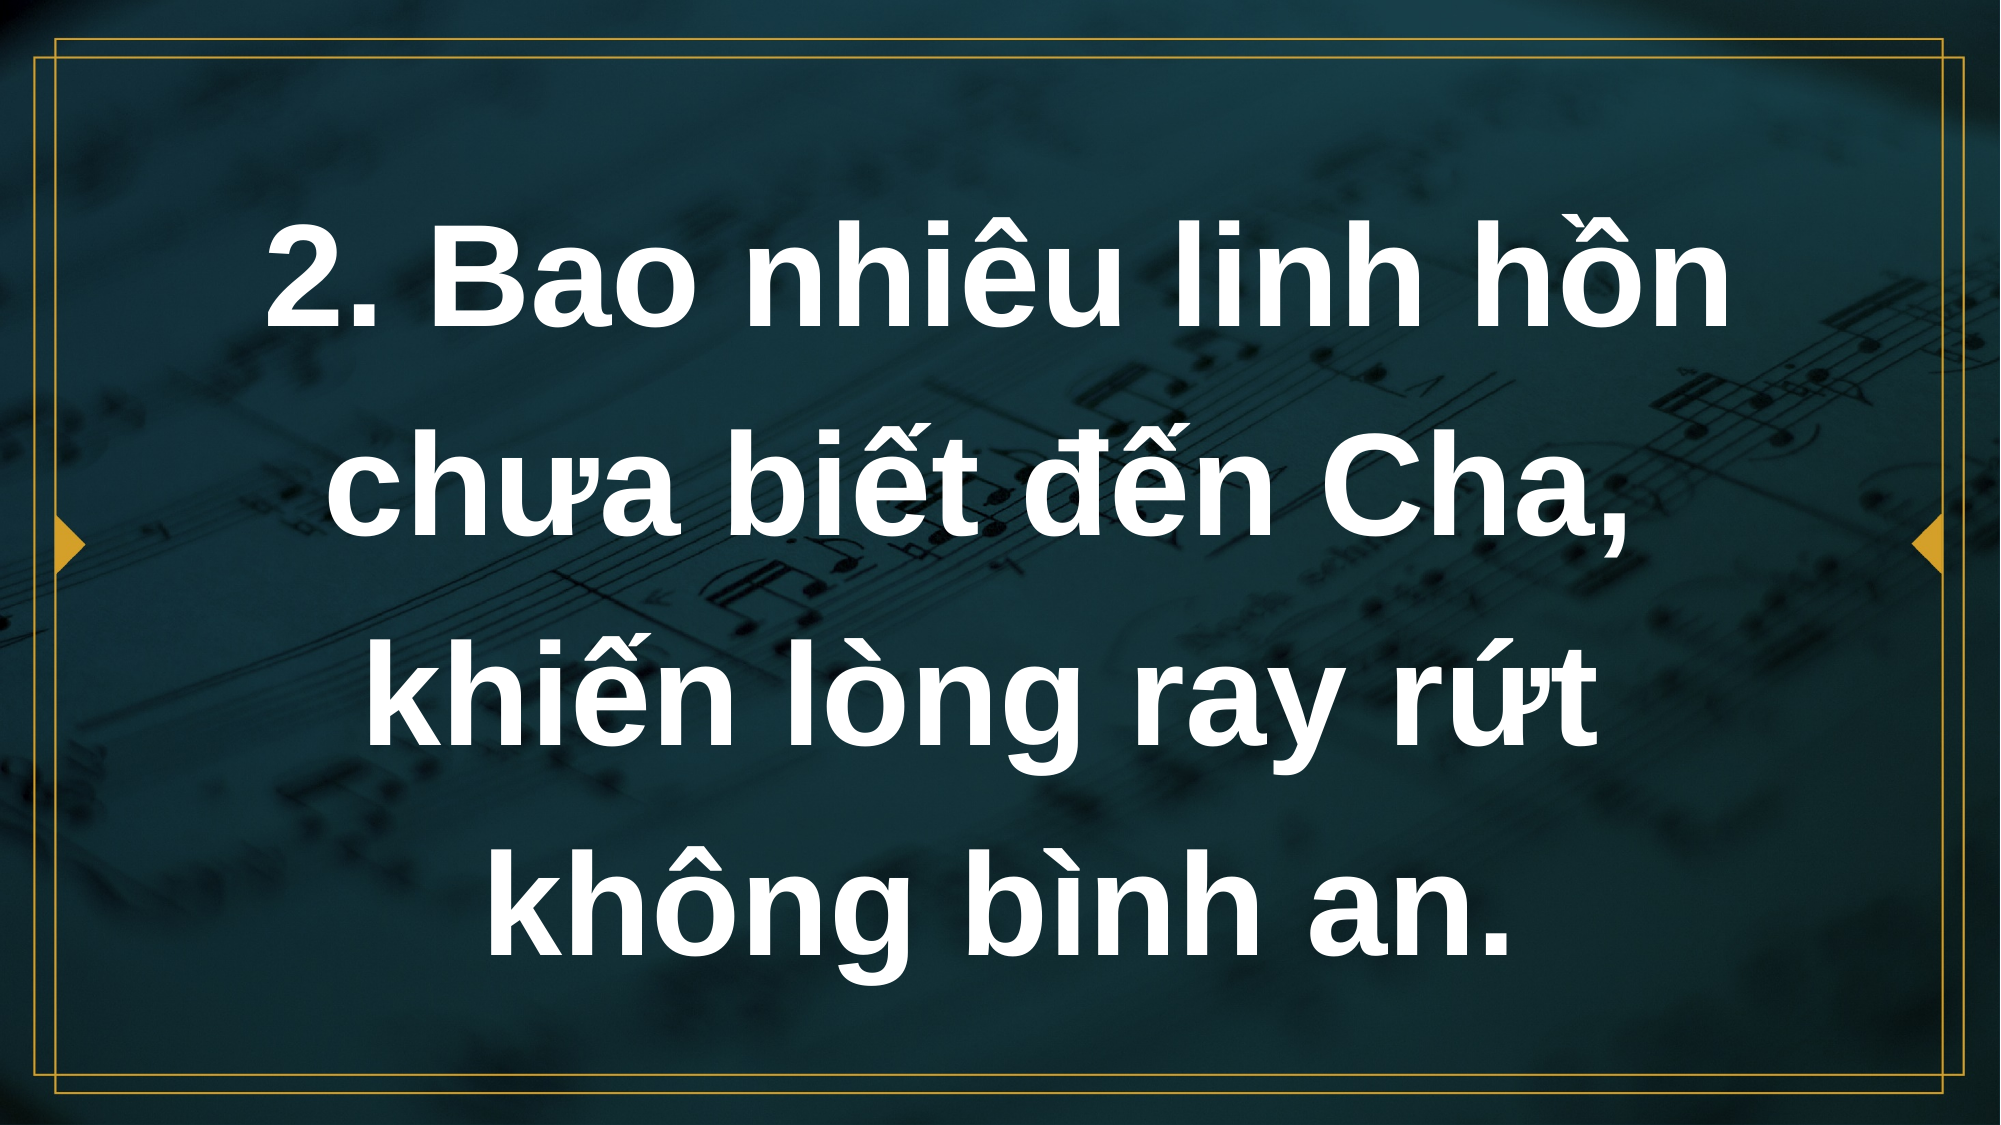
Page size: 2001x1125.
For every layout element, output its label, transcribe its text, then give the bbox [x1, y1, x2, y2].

title 2. Bao nhiêu linh hồn chưa biết đến Cha, khiến lòng ray rứt không bình an. [55, 53, 1945, 1077]
picture [0, 0, 2000, 1125]
